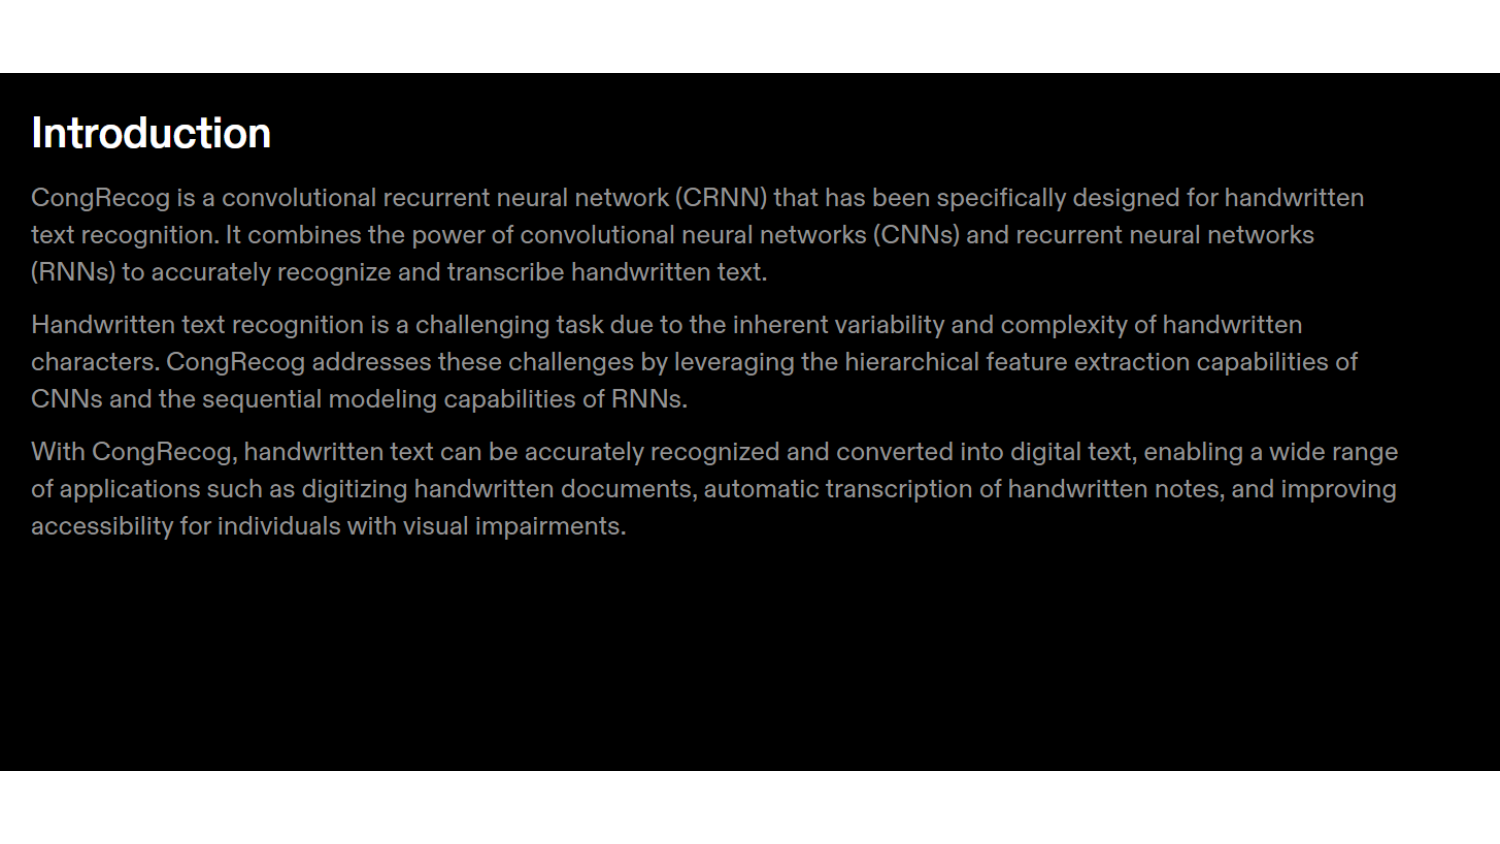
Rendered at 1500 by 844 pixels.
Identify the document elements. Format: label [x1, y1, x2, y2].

picture [0, 73, 1500, 771]
